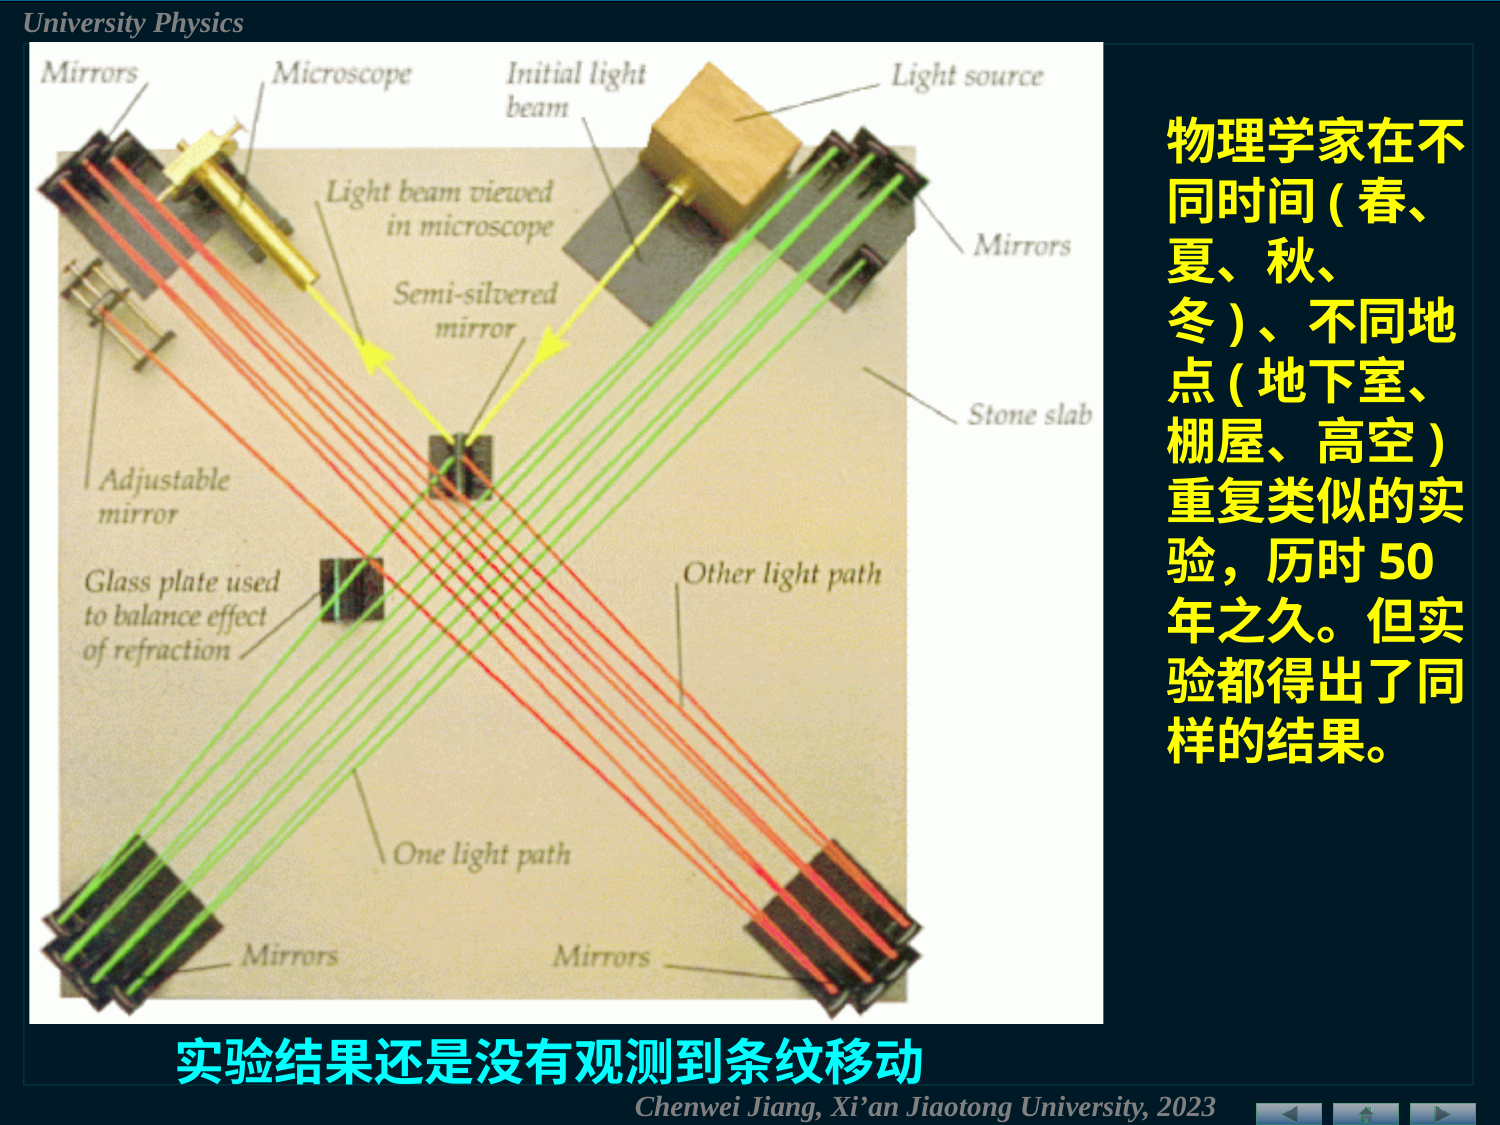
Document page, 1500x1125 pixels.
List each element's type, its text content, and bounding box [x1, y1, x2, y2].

text_box 实验结果还是没有观测到条纹移动 [159, 1023, 1400, 1098]
text_box 物理学家在不同时间(春、夏、秋、冬)、不同地点(地下室、棚屋、高空)重复类似的实验，历时50年之久。但实验都得出了同样的结果。 [1151, 102, 1496, 778]
picture [29, 42, 1104, 1024]
